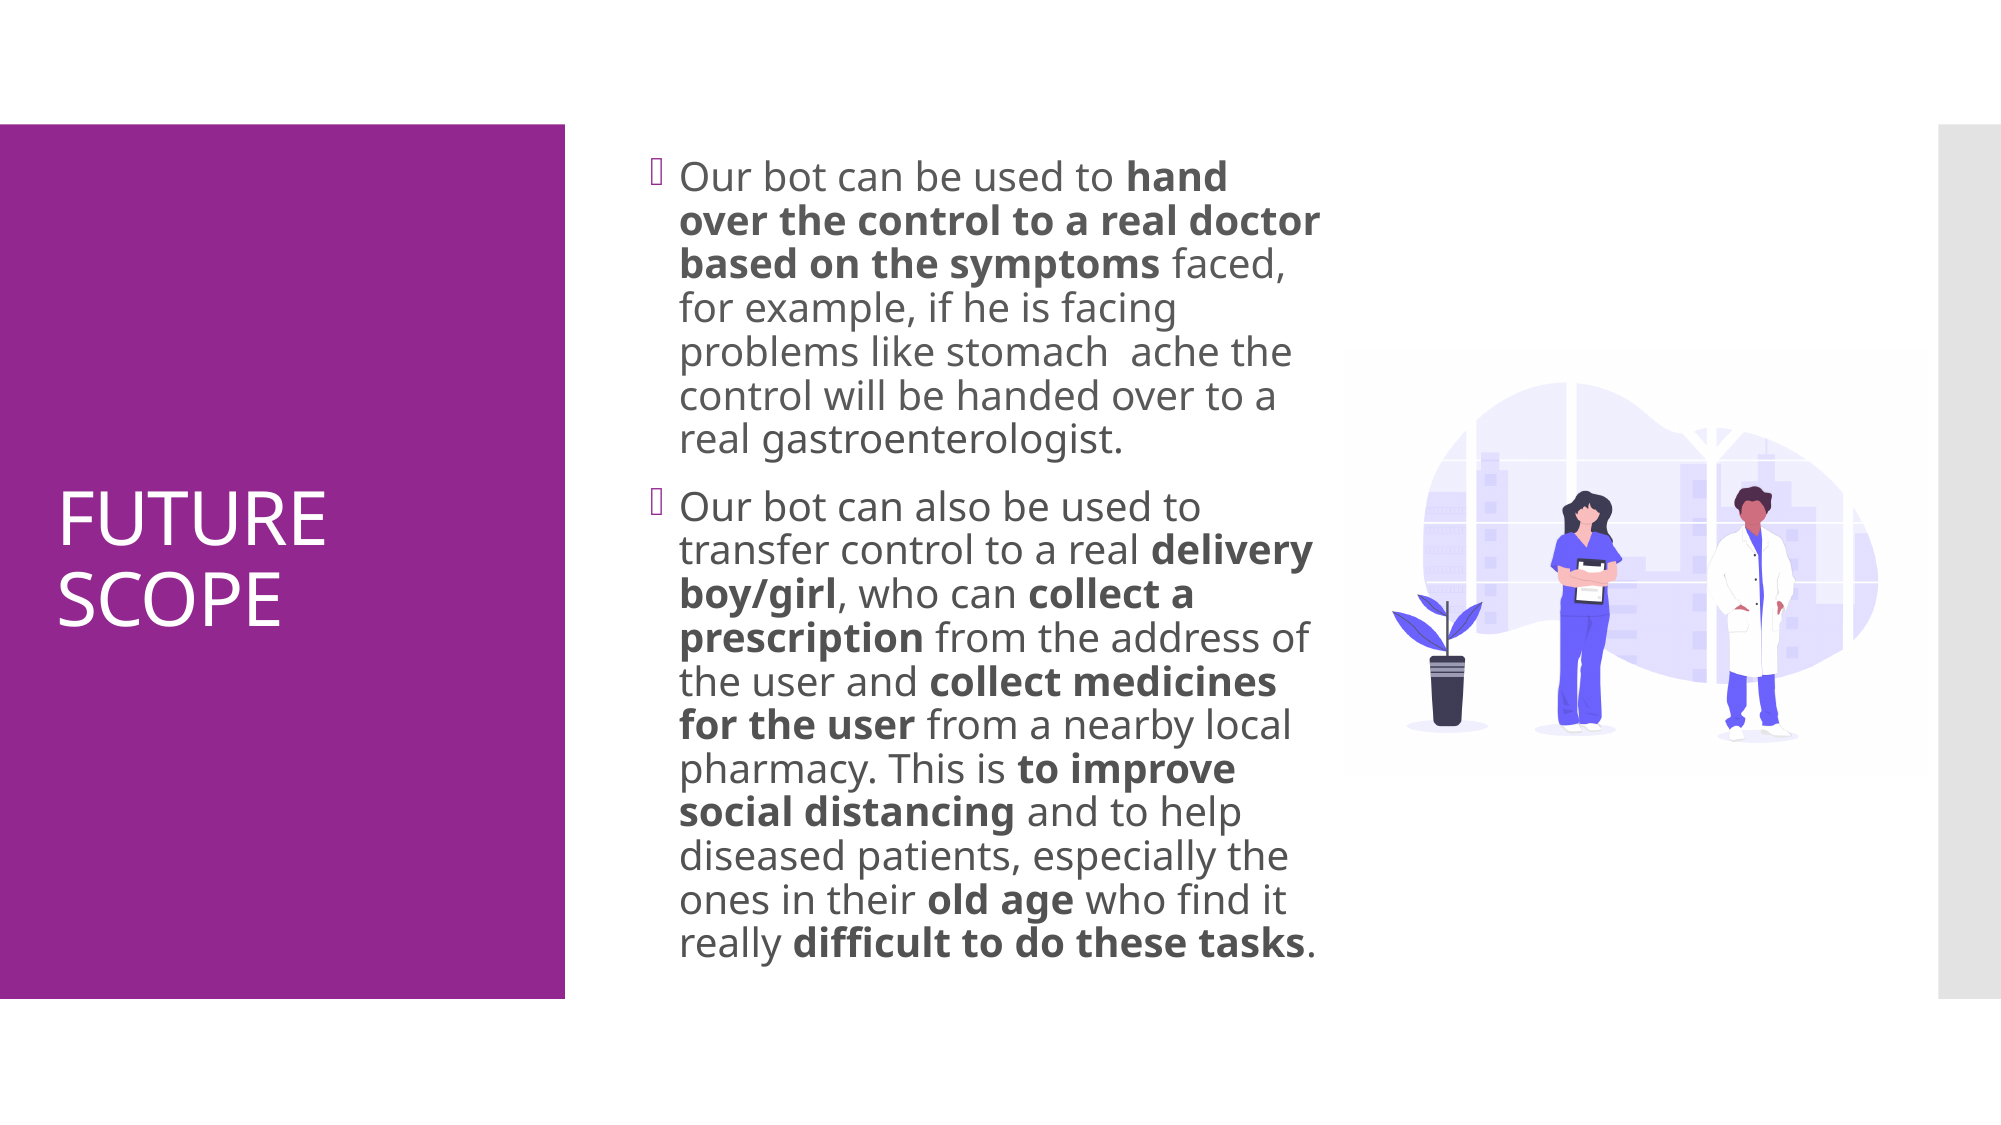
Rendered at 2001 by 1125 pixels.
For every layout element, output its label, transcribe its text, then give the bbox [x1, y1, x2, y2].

title FUTURE SCOPE [41, 184, 525, 940]
picture [1342, 349, 1929, 776]
list Our bot can be used to hand over the control to a real doctor based on the symptoms faced, for example, if he is facing problems like stomach ache the control will be handed over to a real gastroenterologist. Our bot can also be used to transfer control to a real delivery boy/girl, who can collect a prescription from the address of the user and collect medicines for the user from a nearby local pharmacy. This is to improve social distancing and to help diseased patients, especially the ones in their old age who find it really difficult to do these tasks. [634, 141, 1343, 982]
